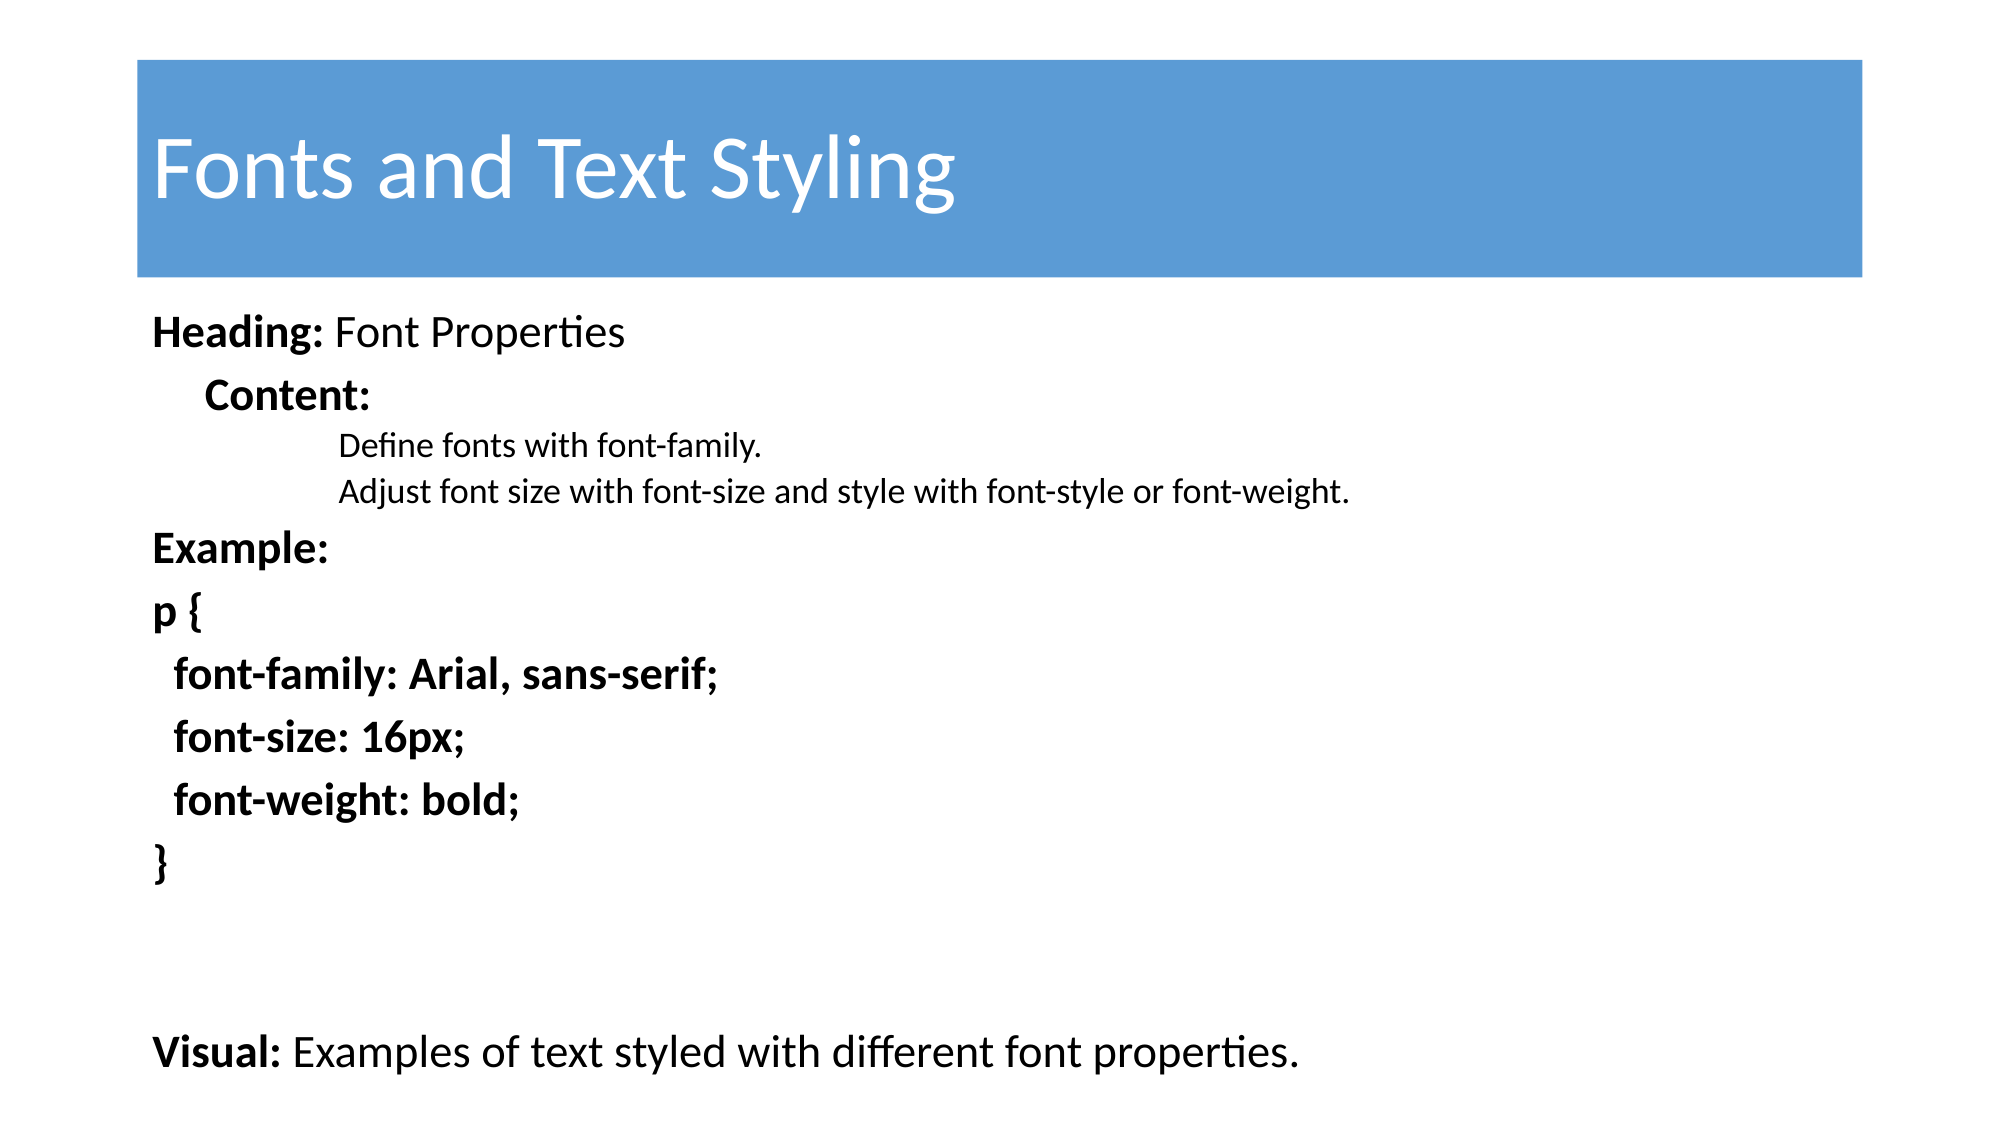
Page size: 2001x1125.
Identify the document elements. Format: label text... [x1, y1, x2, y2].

title Fonts and Text Styling [137, 59, 1863, 278]
list Heading: Font Properties Content: Define fonts with font-family. Adjust font size with font-size and style with font-style or font-weight. Example: p { font-family: Arial, sans-serif; font-size: 16px; font-weight: bold; } Visual: Examples of text styled with different font properties. [137, 299, 1863, 1093]
